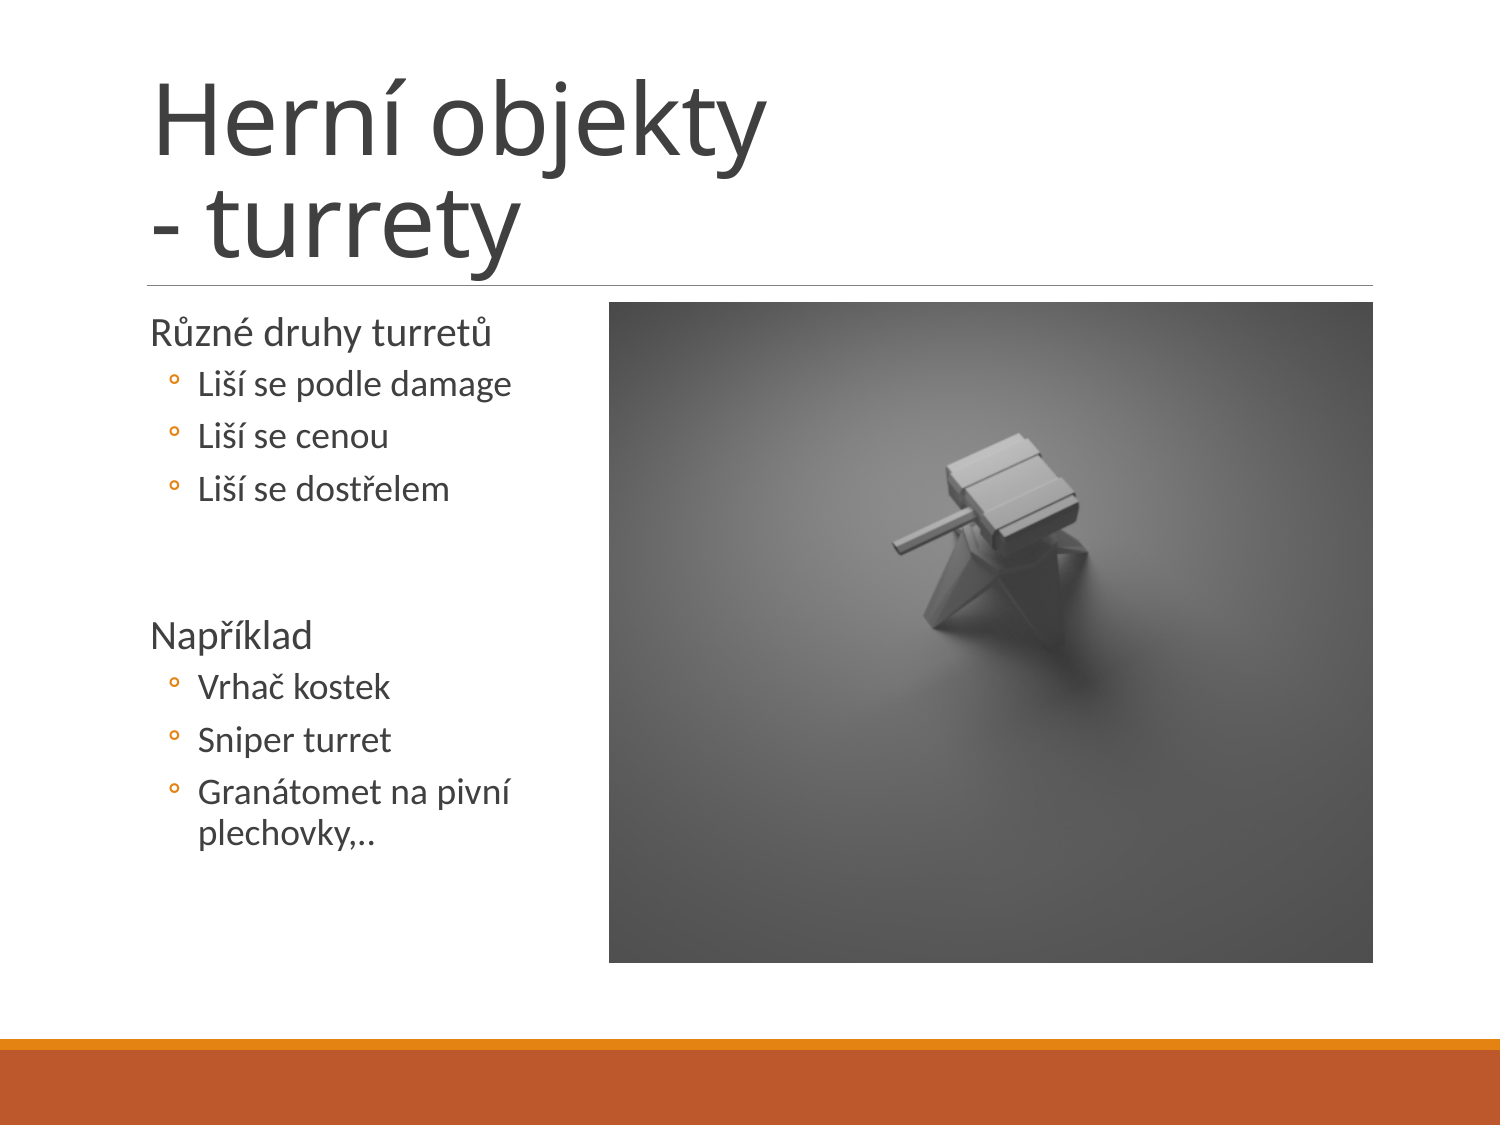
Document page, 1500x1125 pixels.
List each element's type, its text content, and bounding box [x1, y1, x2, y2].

list Různé druhy turretů Liší se podle damage Liší se cenou Liší se dostřelem Například Vrhač kostek Sniper turret Granátomet na pivní plechovky,.. [135, 302, 608, 963]
picture [609, 302, 1373, 964]
title Herní objekty - turrety [135, 47, 1373, 285]
